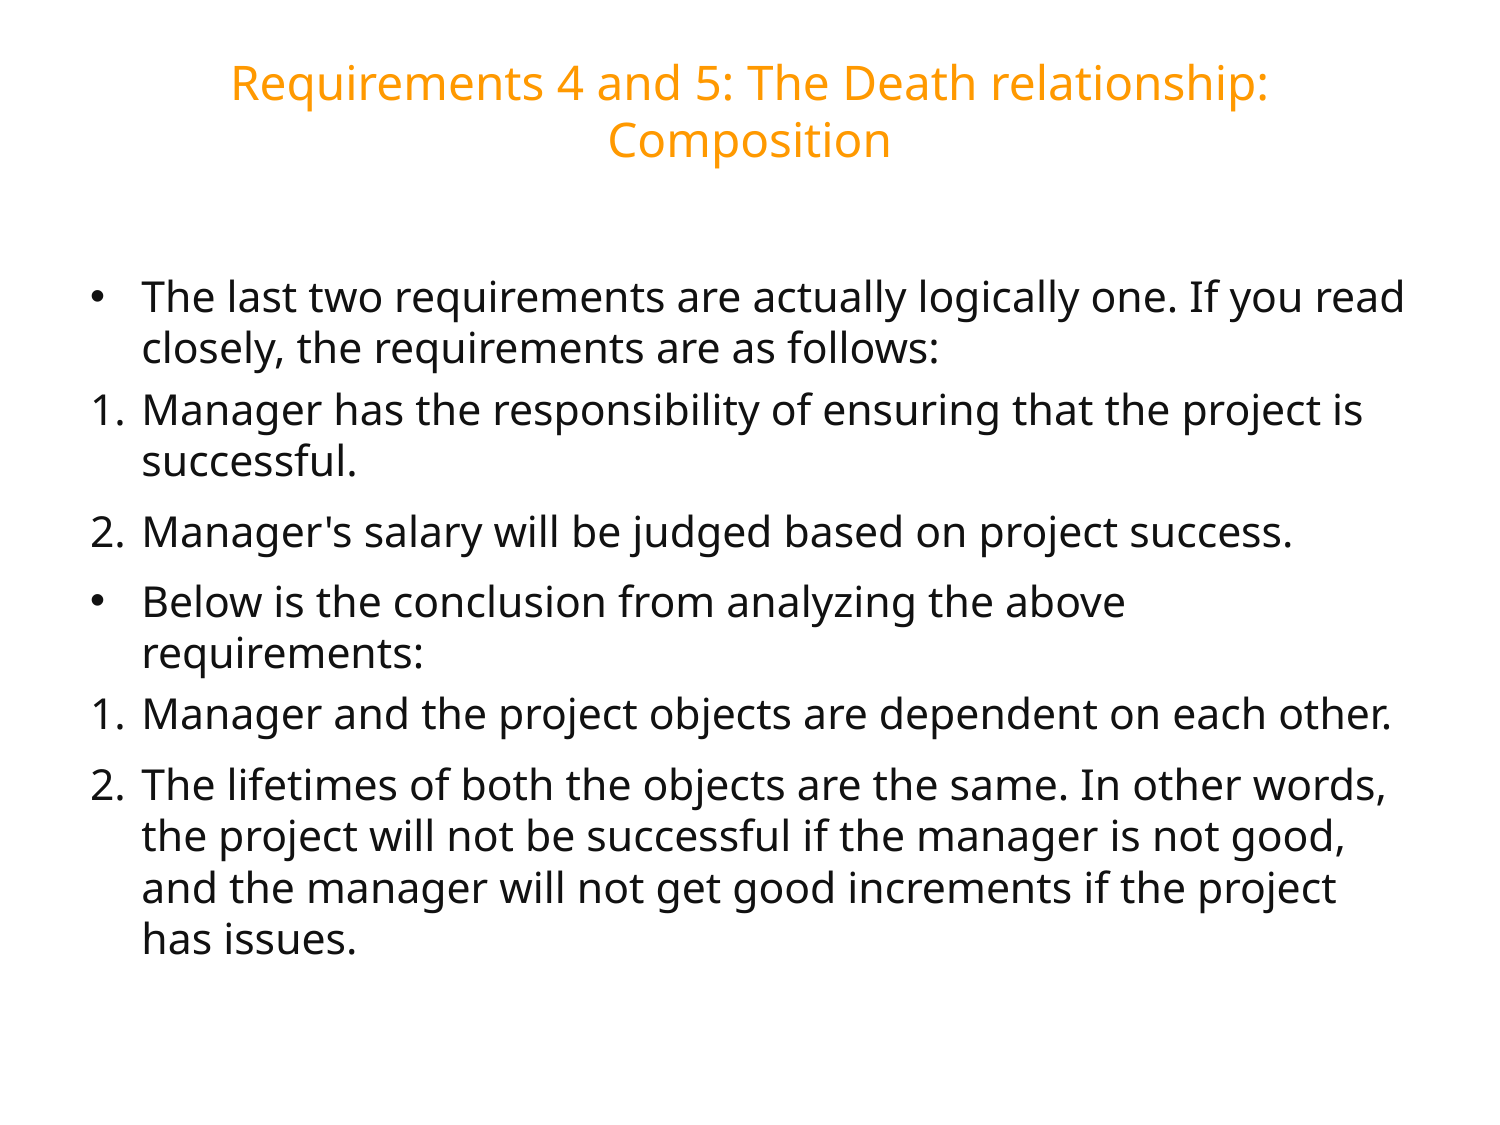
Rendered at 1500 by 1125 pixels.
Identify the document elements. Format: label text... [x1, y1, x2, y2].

title Requirements 4 and 5: The Death relationship: Composition [75, 45, 1425, 233]
list The last two requirements are actually logically one. If you read closely, the requirements are as follows: Manager has the responsibility of ensuring that the project is successful. Manager's salary will be judged based on project success. Below is the conclusion from analyzing the above requirements: Manager and the project objects are dependent on each other. The lifetimes of both the objects are the same. In other words, the project will not be successful if the manager is not good, and the manager will not get good increments if the project has issues. [75, 262, 1425, 1005]
